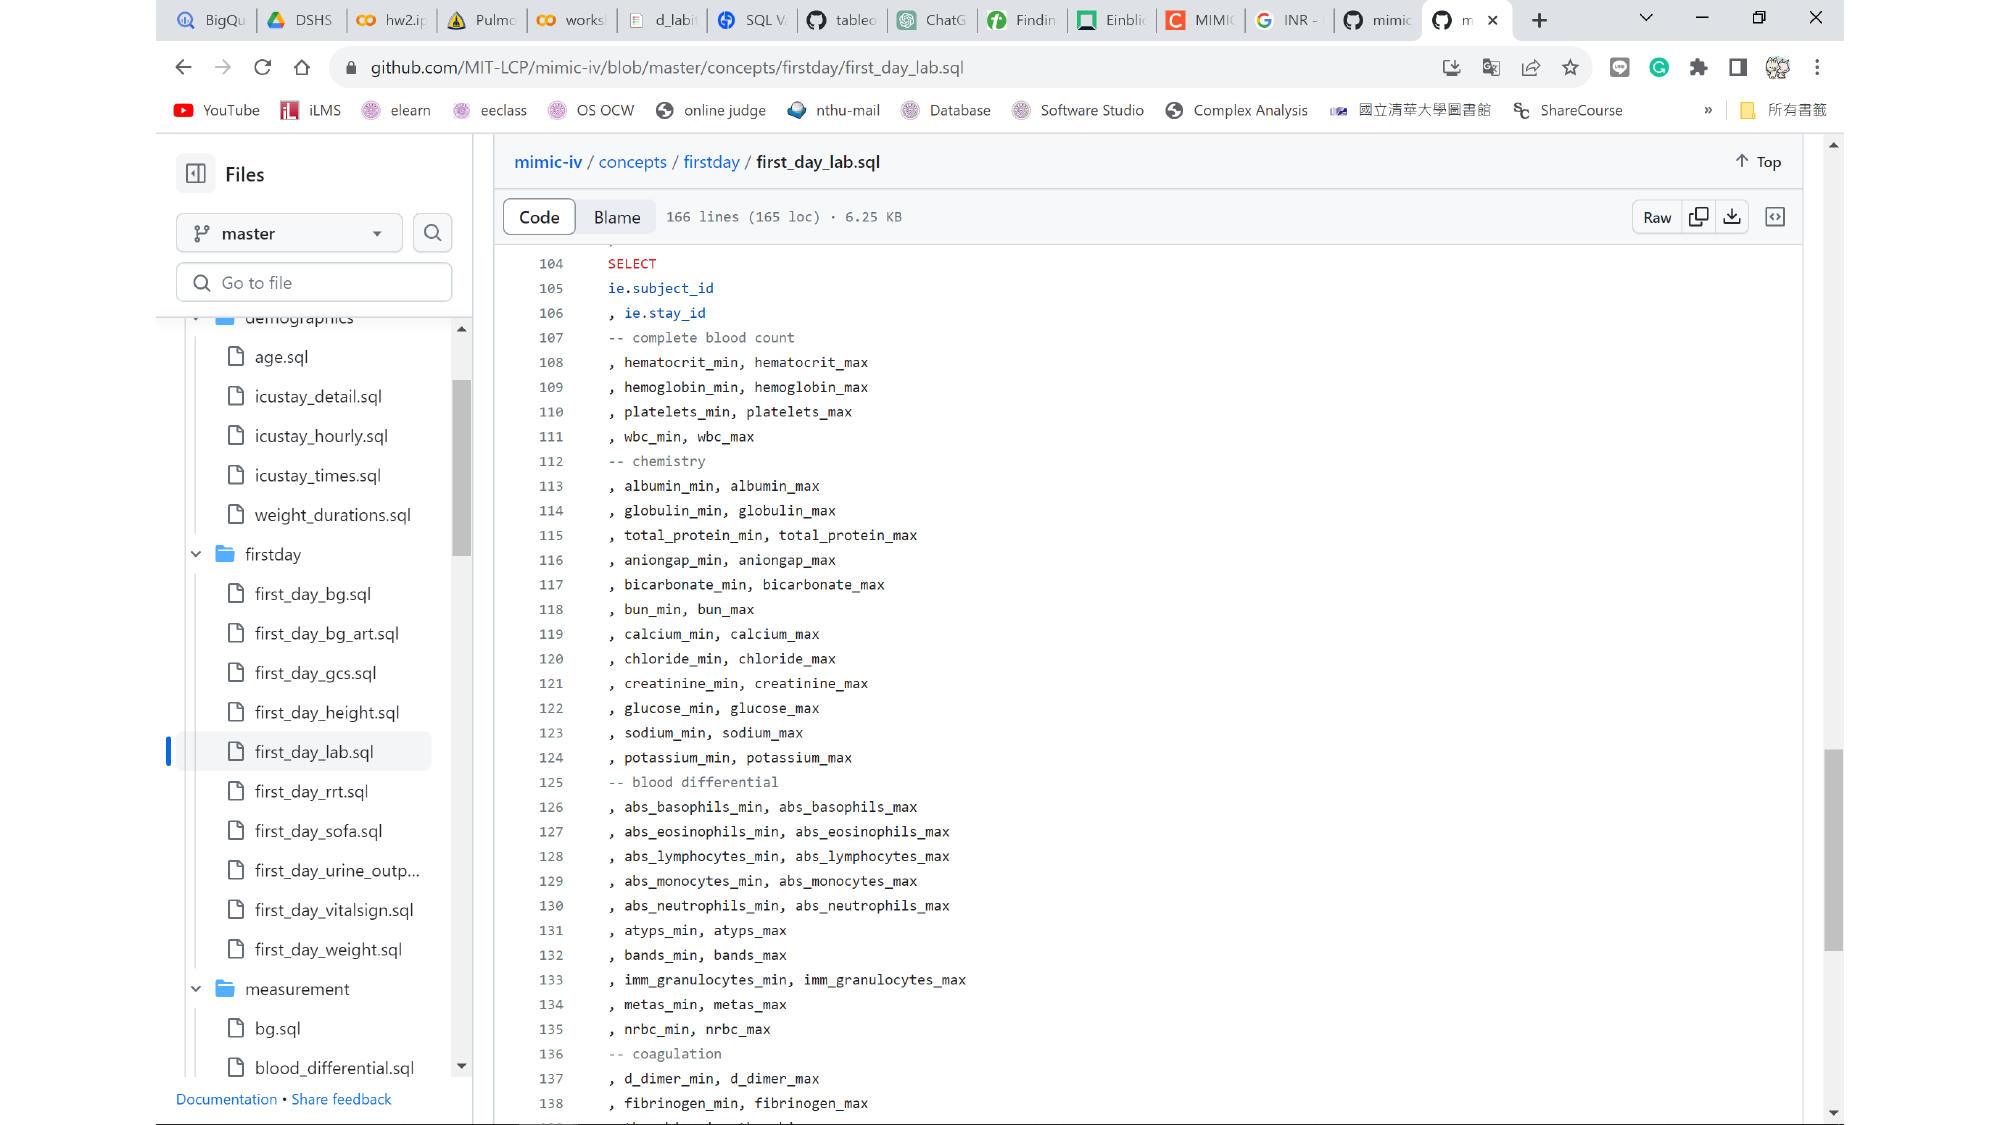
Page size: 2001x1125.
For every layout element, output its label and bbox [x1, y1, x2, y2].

picture [155, 0, 1844, 1125]
